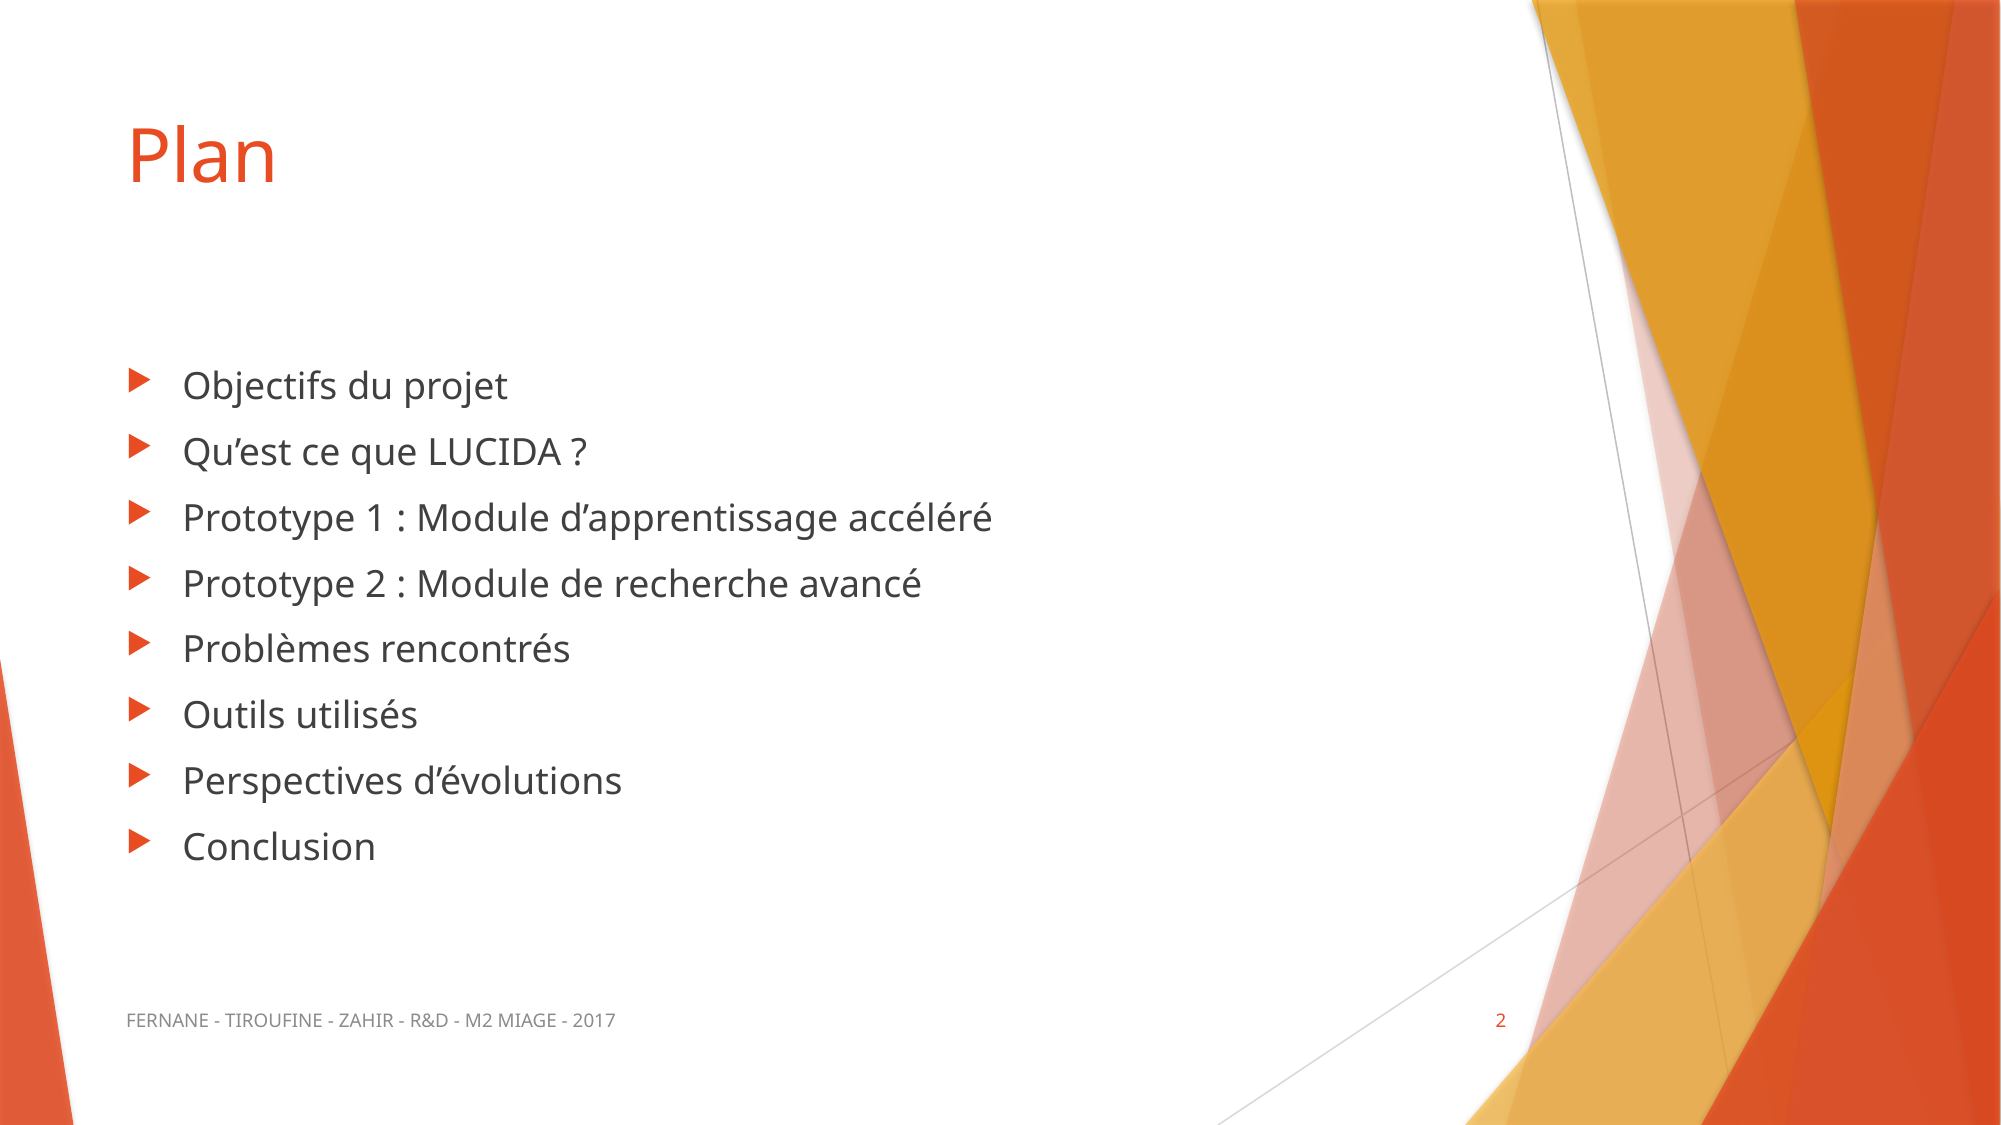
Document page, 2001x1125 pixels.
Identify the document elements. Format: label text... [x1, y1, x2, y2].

slide_number 2 [1409, 991, 1522, 1051]
title Plan [111, 99, 1522, 317]
list Objectifs du projet Qu’est ce que LUCIDA ? Prototype 1 : Module d’apprentissage accéléré Prototype 2 : Module de recherche avancé Problèmes rencontrés Outils utilisés Perspectives d’évolutions Conclusion [111, 354, 1522, 992]
footer FERNANE - TIROUFINE - ZAHIR - R&D - M2 MIAGE - 2017 [111, 991, 1145, 1051]
